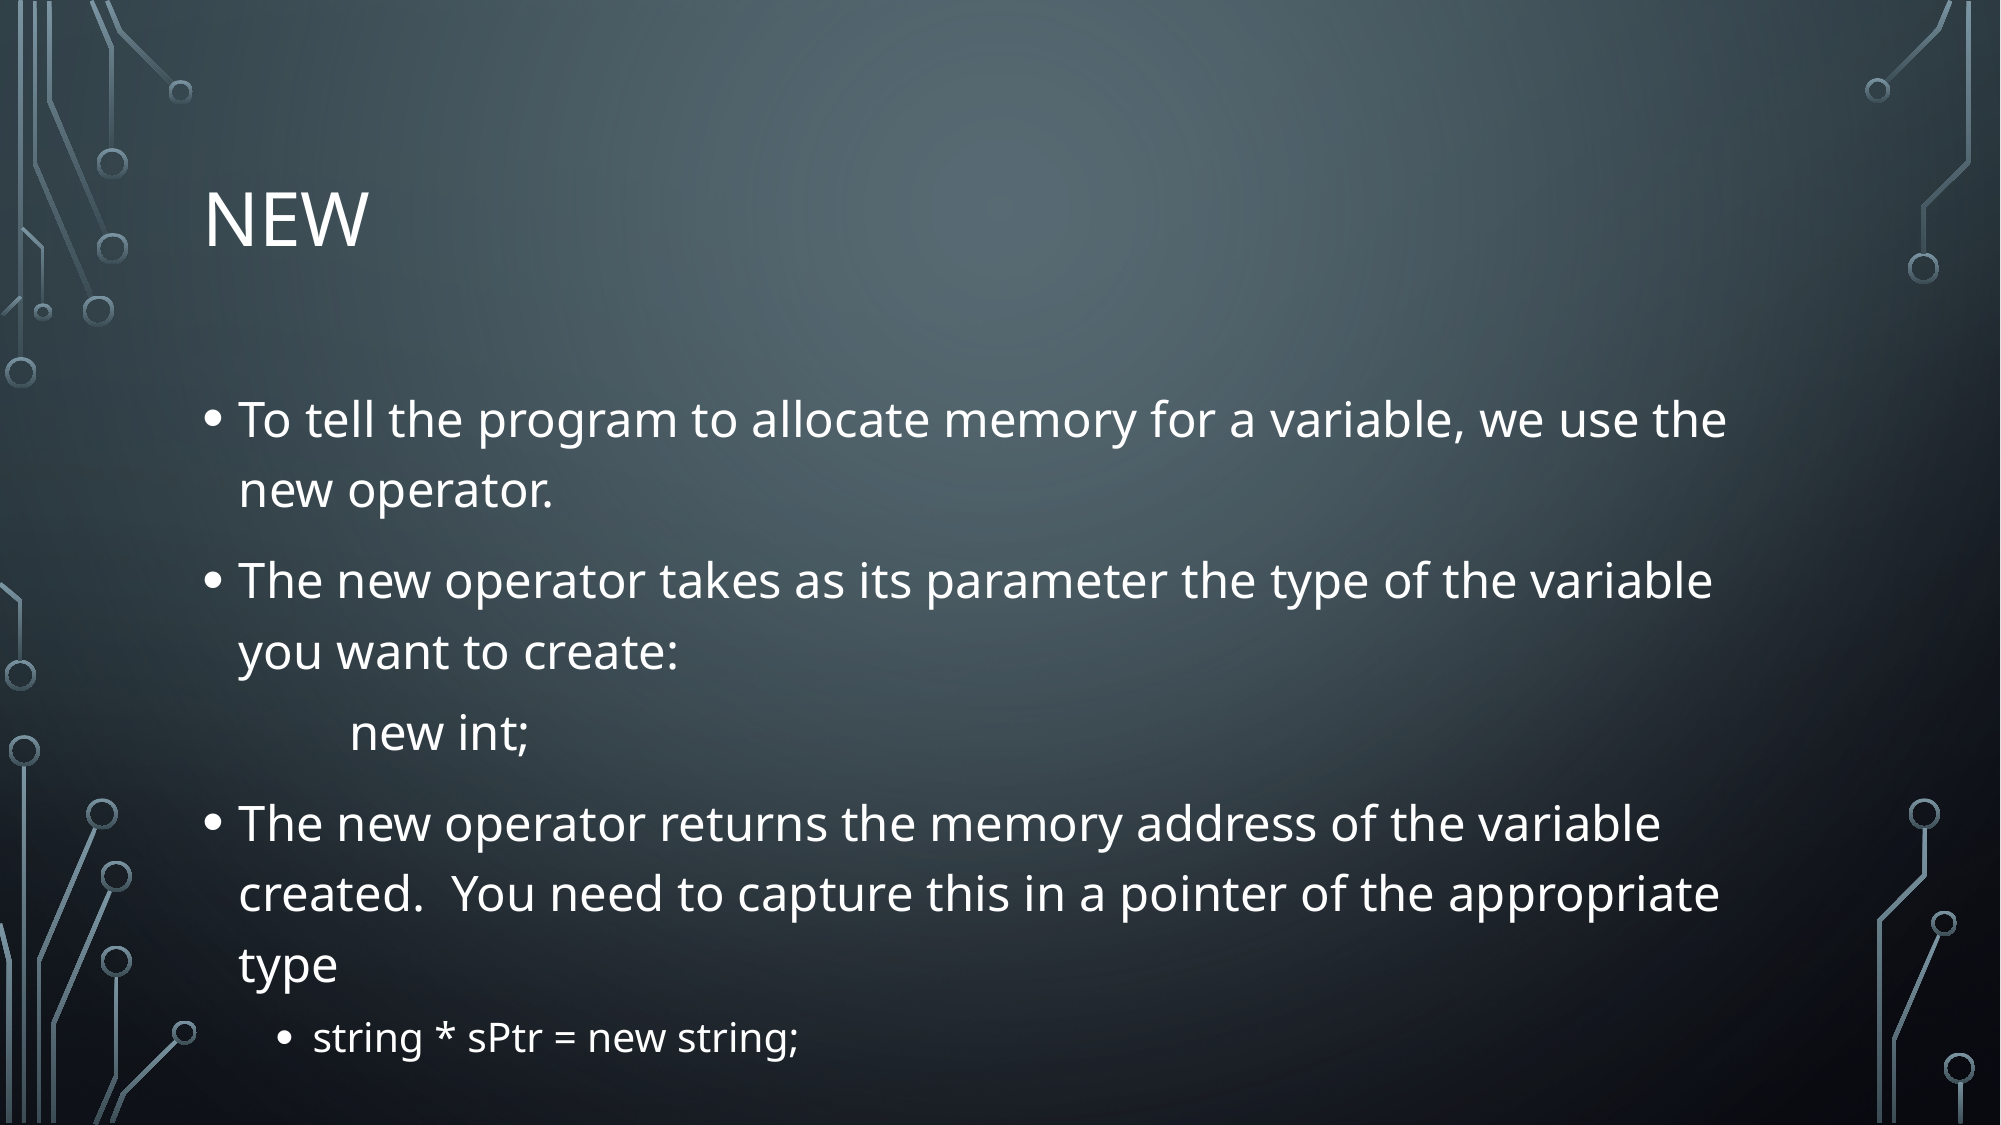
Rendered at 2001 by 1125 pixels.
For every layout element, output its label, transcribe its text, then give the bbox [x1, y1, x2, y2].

title New [187, 101, 1813, 344]
list To tell the program to allocate memory for a variable, we use the new operator. The new operator takes as its parameter the type of the variable you want to create: new int; The new operator returns the memory address of the variable created. You need to capture this in a pointer of the appropriate type string * sPtr = new string; [187, 369, 1813, 1069]
